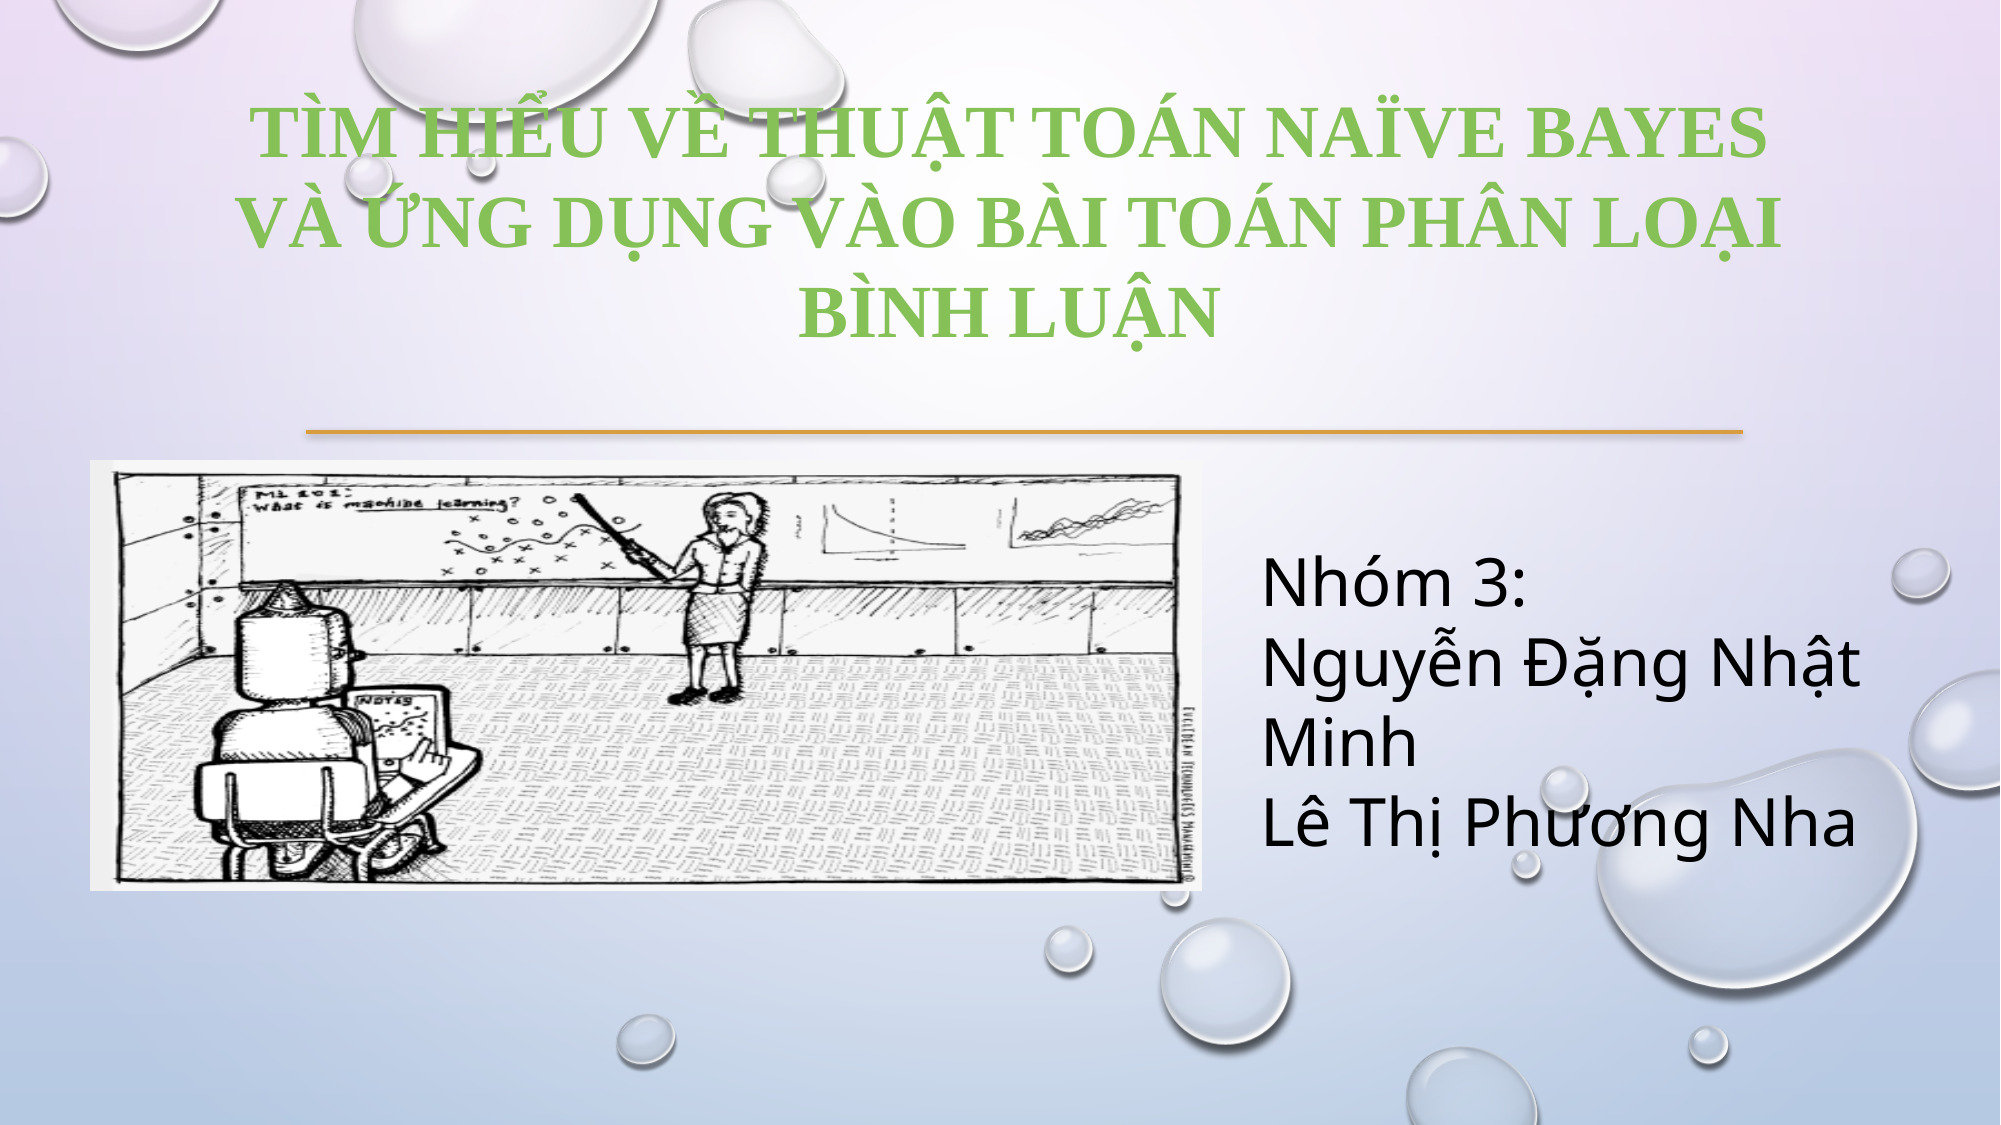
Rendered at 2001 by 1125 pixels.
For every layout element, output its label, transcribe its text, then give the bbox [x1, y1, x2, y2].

picture [0, 0, 2000, 1125]
text_box Nhóm 3: Nguyễn Đặng Nhật Minh Lê Thị Phương Nha [1245, 532, 1997, 868]
text_box TÌM HIỂU VỀ THUẬT TOÁN NAÏVE BAYES VÀ ỨNG DỤNG VÀO BÀI TOÁN PHÂN LOẠI BÌNH LUẬN [210, 74, 1810, 360]
